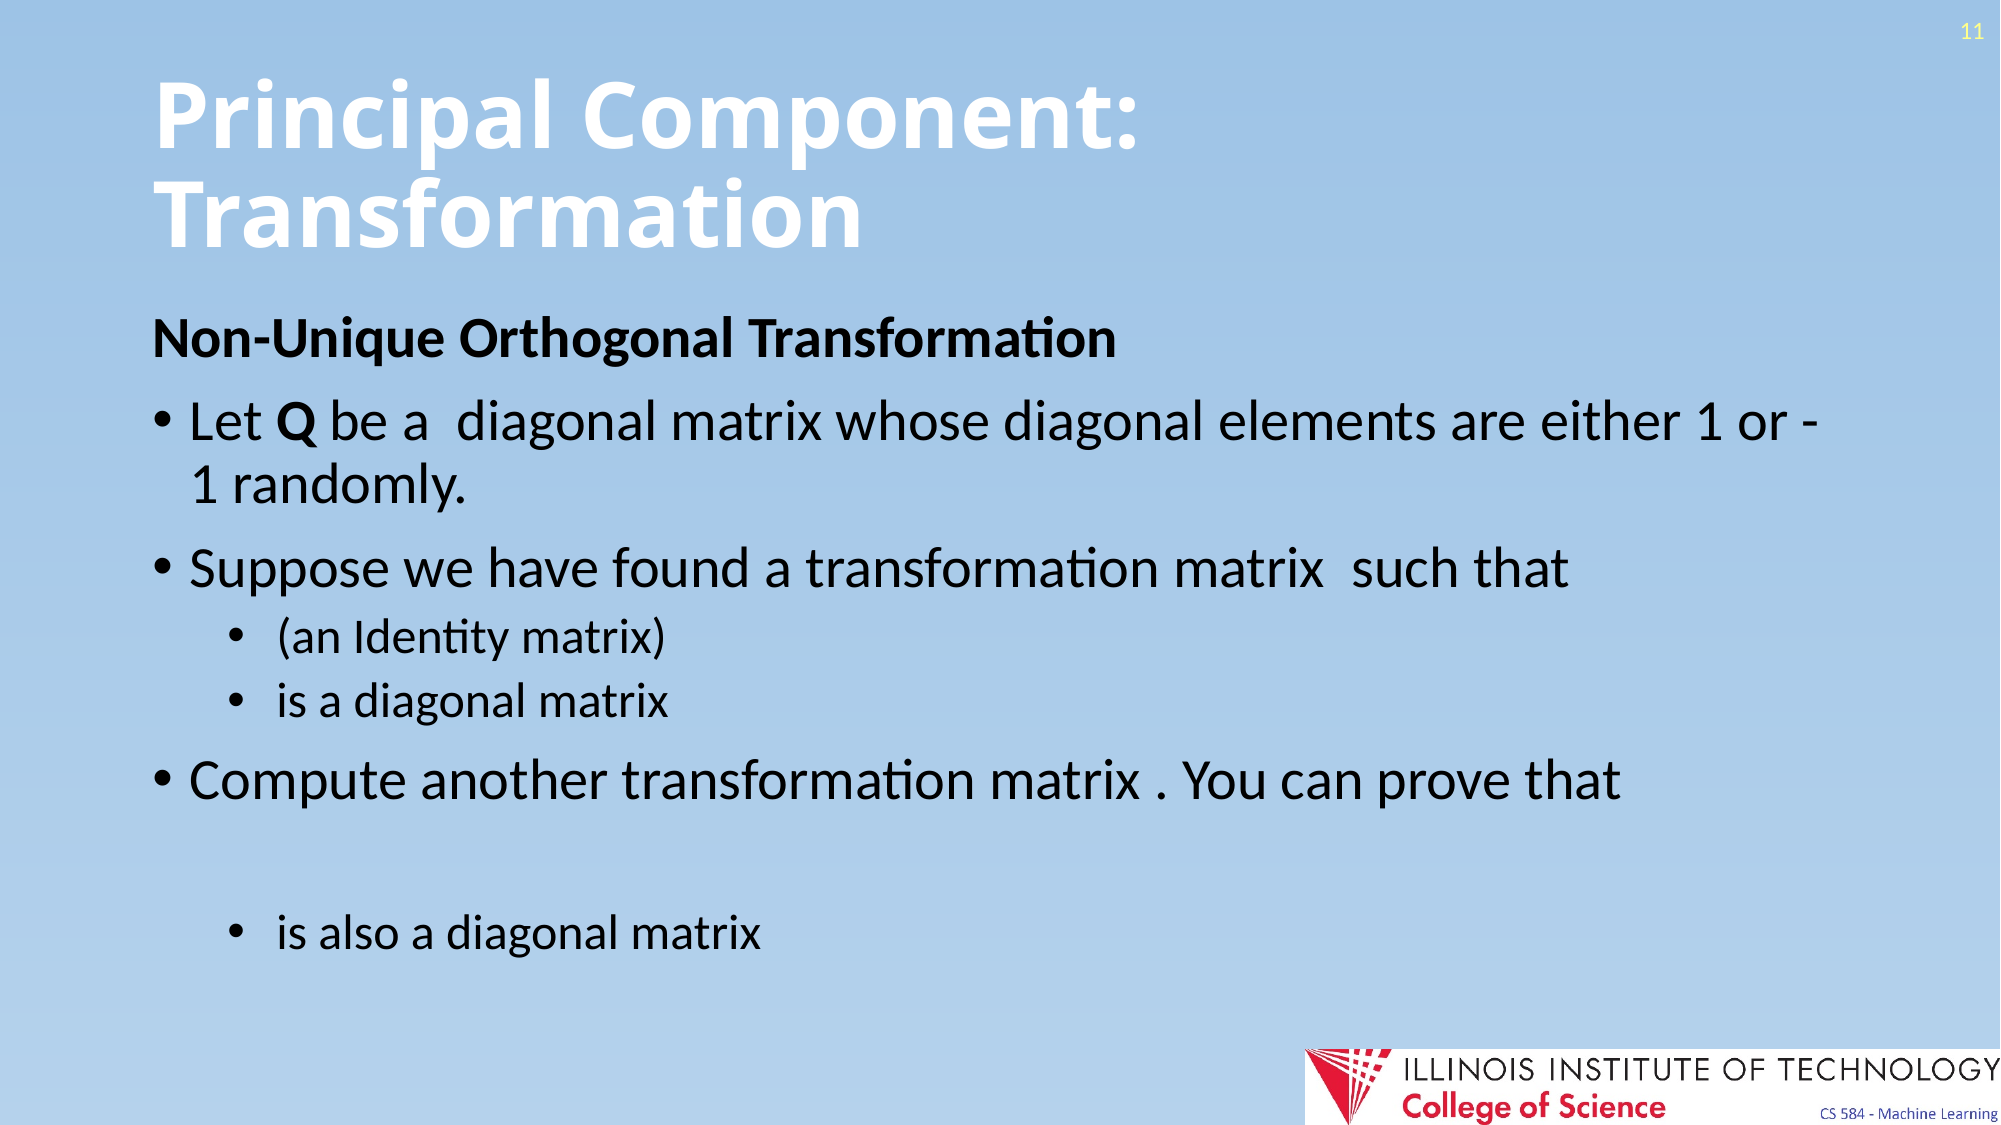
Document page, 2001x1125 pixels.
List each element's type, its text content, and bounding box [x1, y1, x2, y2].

slide_number 11 [1550, 0, 2000, 60]
title Principal Component: Transformation [137, 59, 1863, 278]
picture [1305, 1049, 2000, 1125]
